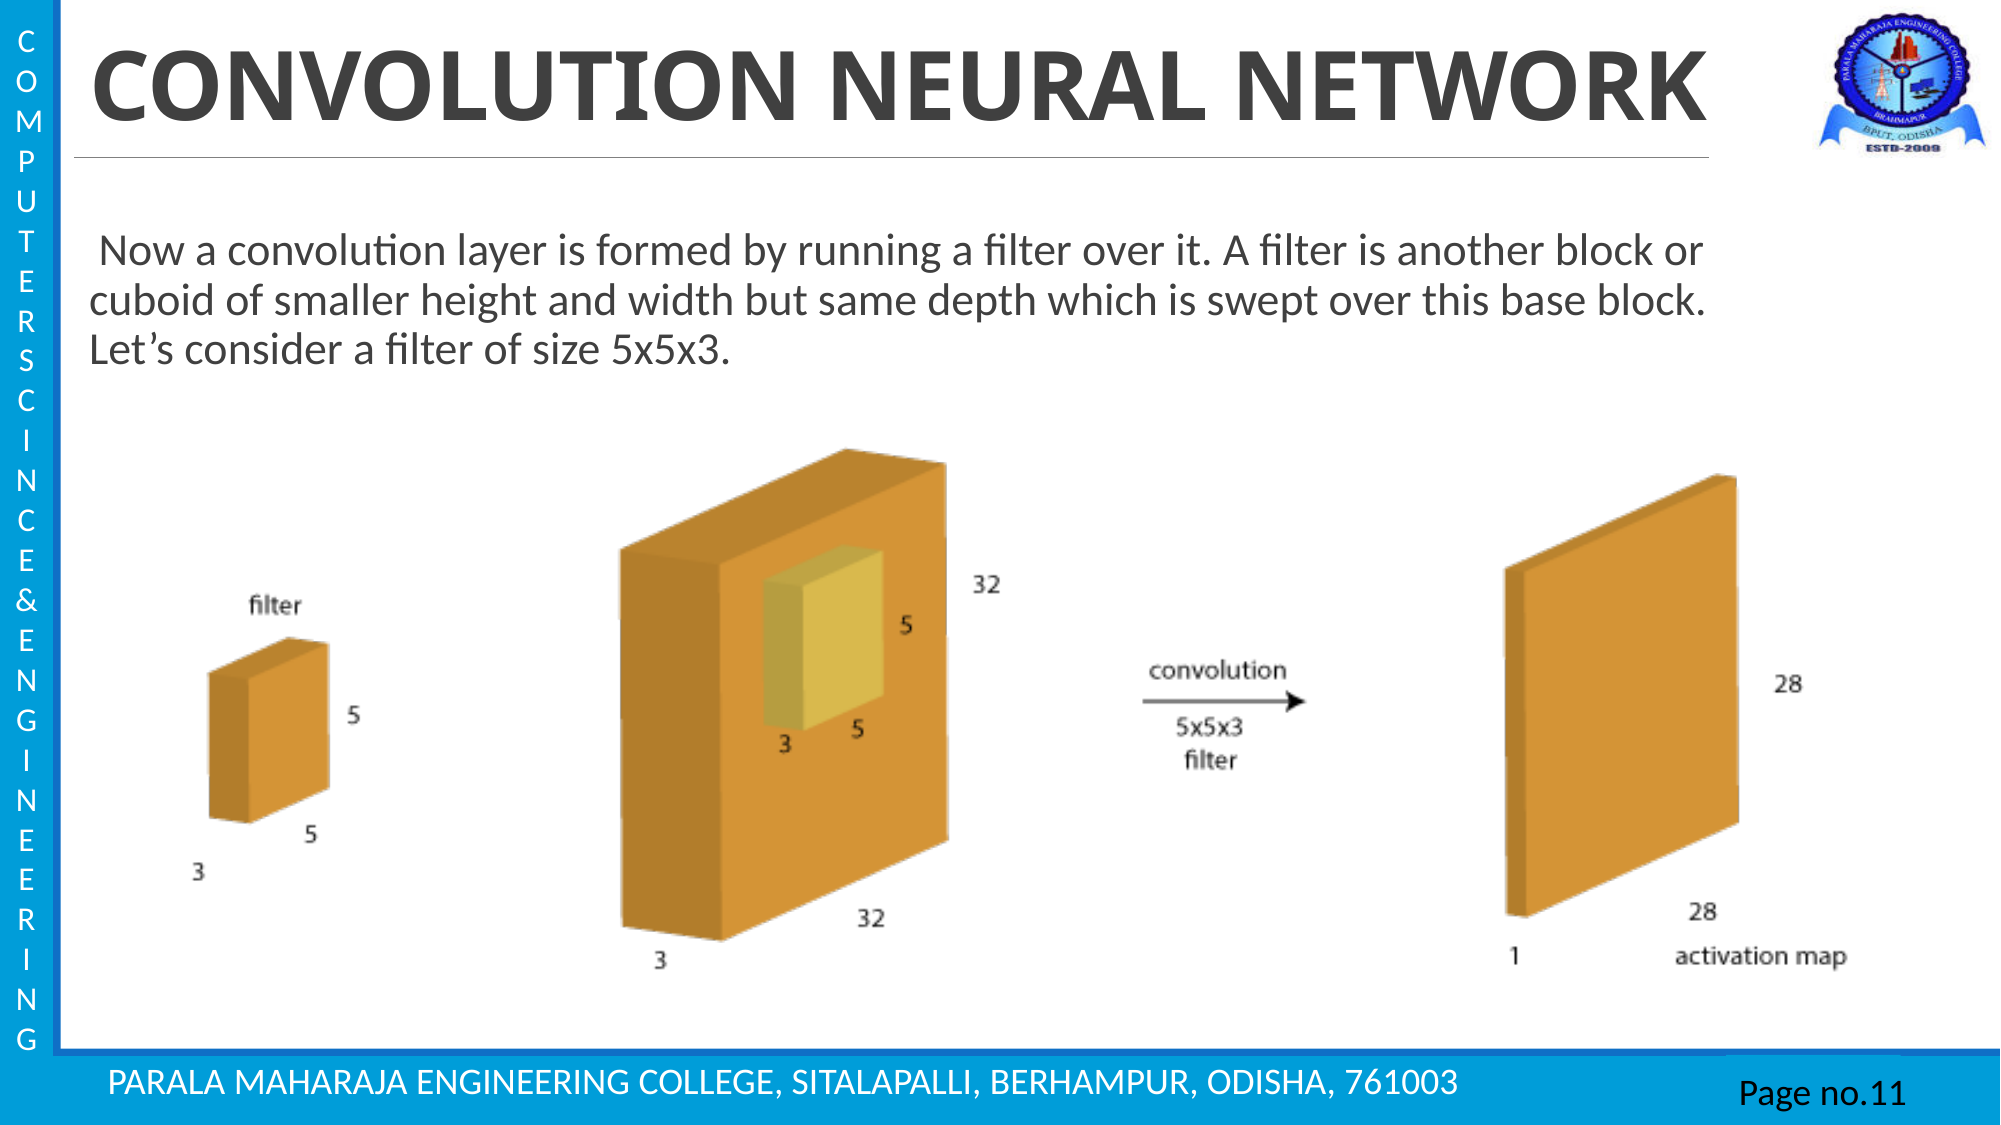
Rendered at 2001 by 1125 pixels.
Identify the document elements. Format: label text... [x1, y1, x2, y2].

list Now a convolution layer is formed by running a filter over it. A filter is another block or cuboid of smaller height and width but same depth which is swept over this base block. Let’s consider a filter of size 5x5x3. [74, 218, 1725, 952]
picture [1807, 0, 2000, 158]
title CONVOLUTION NEURAL NETWORK [74, 33, 1725, 148]
slide_number Page no.11 [1724, 1060, 1940, 1121]
text_box [1726, 1054, 1901, 1060]
picture [83, 387, 1931, 997]
